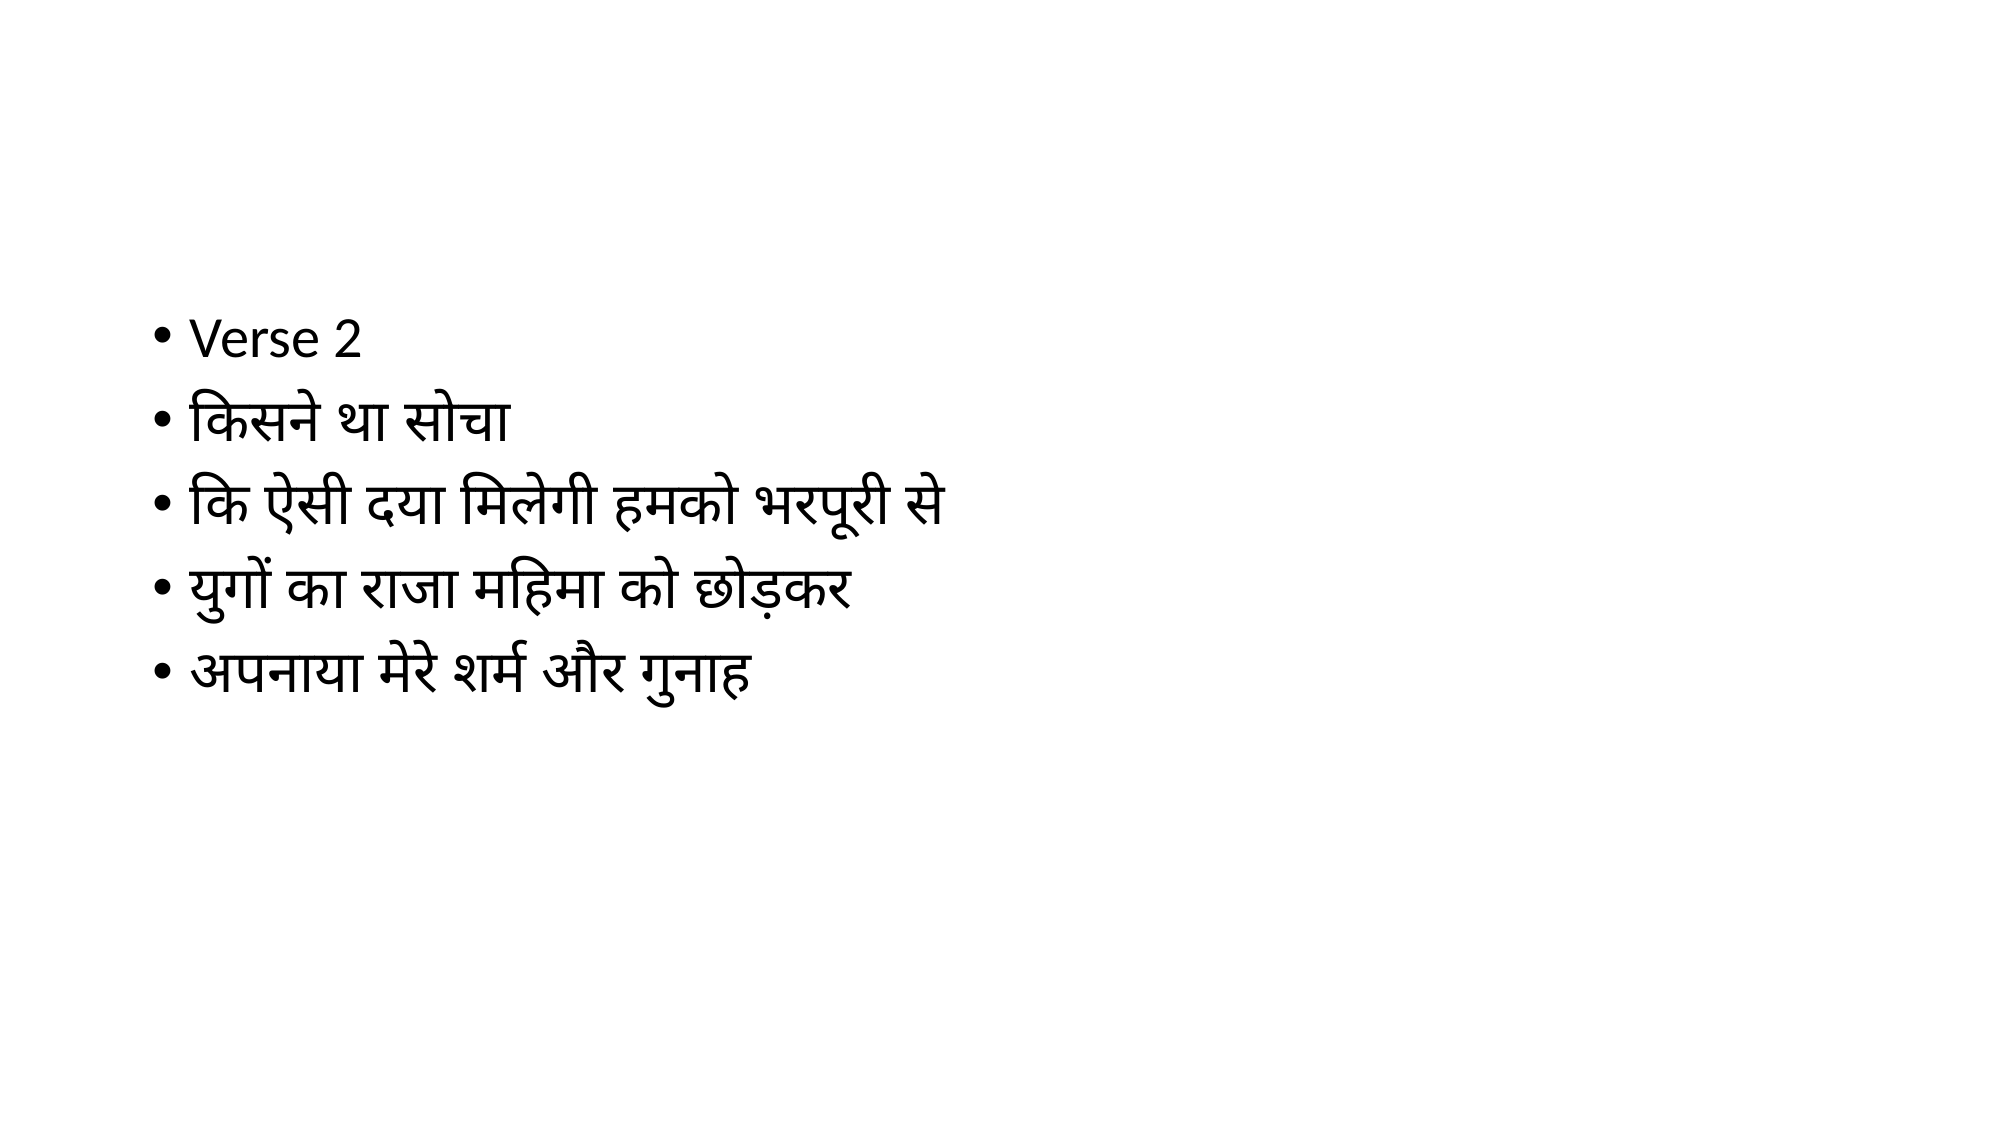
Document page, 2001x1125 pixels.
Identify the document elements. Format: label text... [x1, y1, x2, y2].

list Verse 2 किसने था सोचा कि ऐसी दया मिलेगी हमको भरपूरी से युगों का राजा महिमा को छोड़कर अपनाया मेरे शर्म और गुनाह [137, 299, 1863, 1014]
